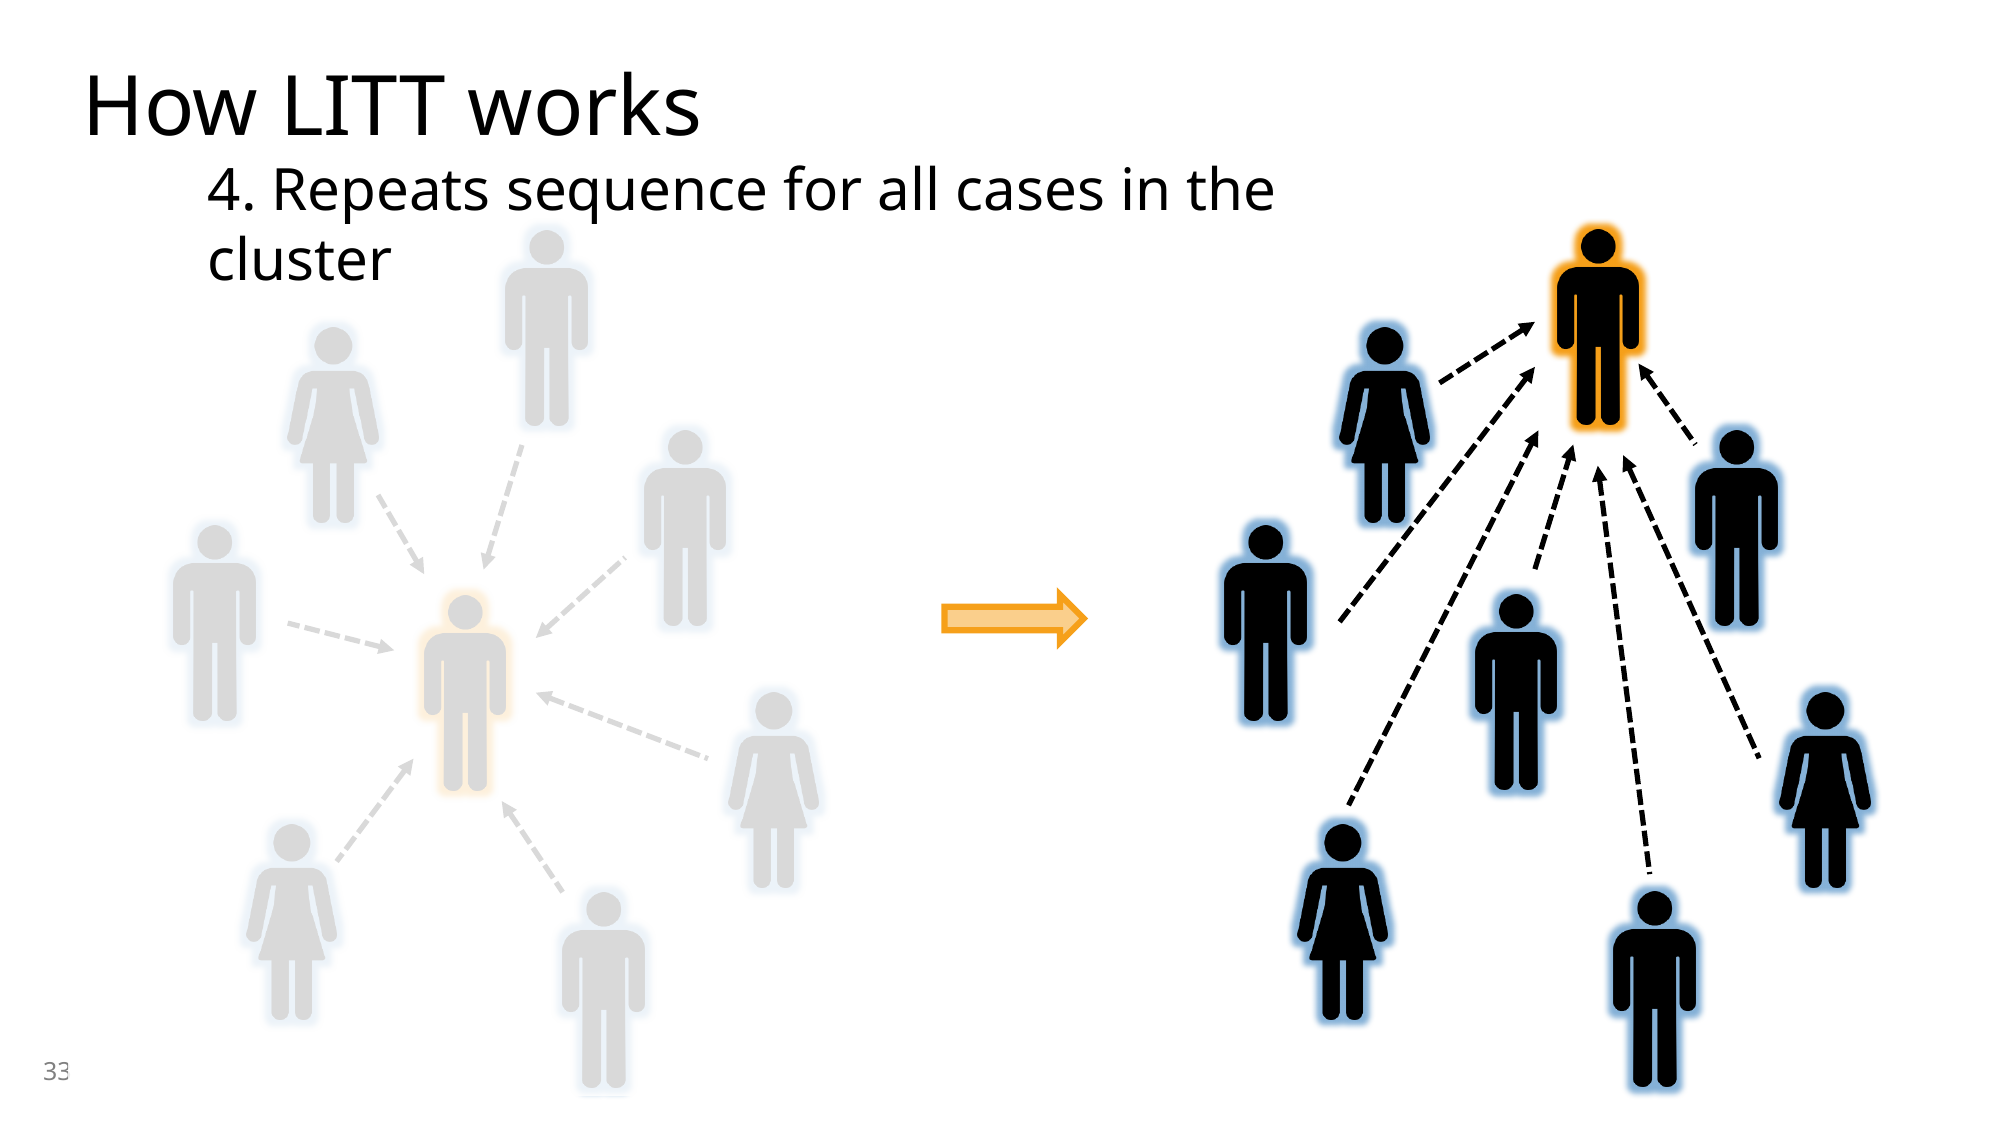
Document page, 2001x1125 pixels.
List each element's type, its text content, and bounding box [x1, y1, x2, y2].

text_box [943, 592, 1086, 645]
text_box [1224, 229, 1871, 1087]
title How LITT works [67, 0, 1793, 218]
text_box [67, 212, 903, 1096]
slide_number 33 [28, 1042, 479, 1103]
text_box 4. Repeats sequence for all cases in the cluster [192, 144, 1436, 300]
